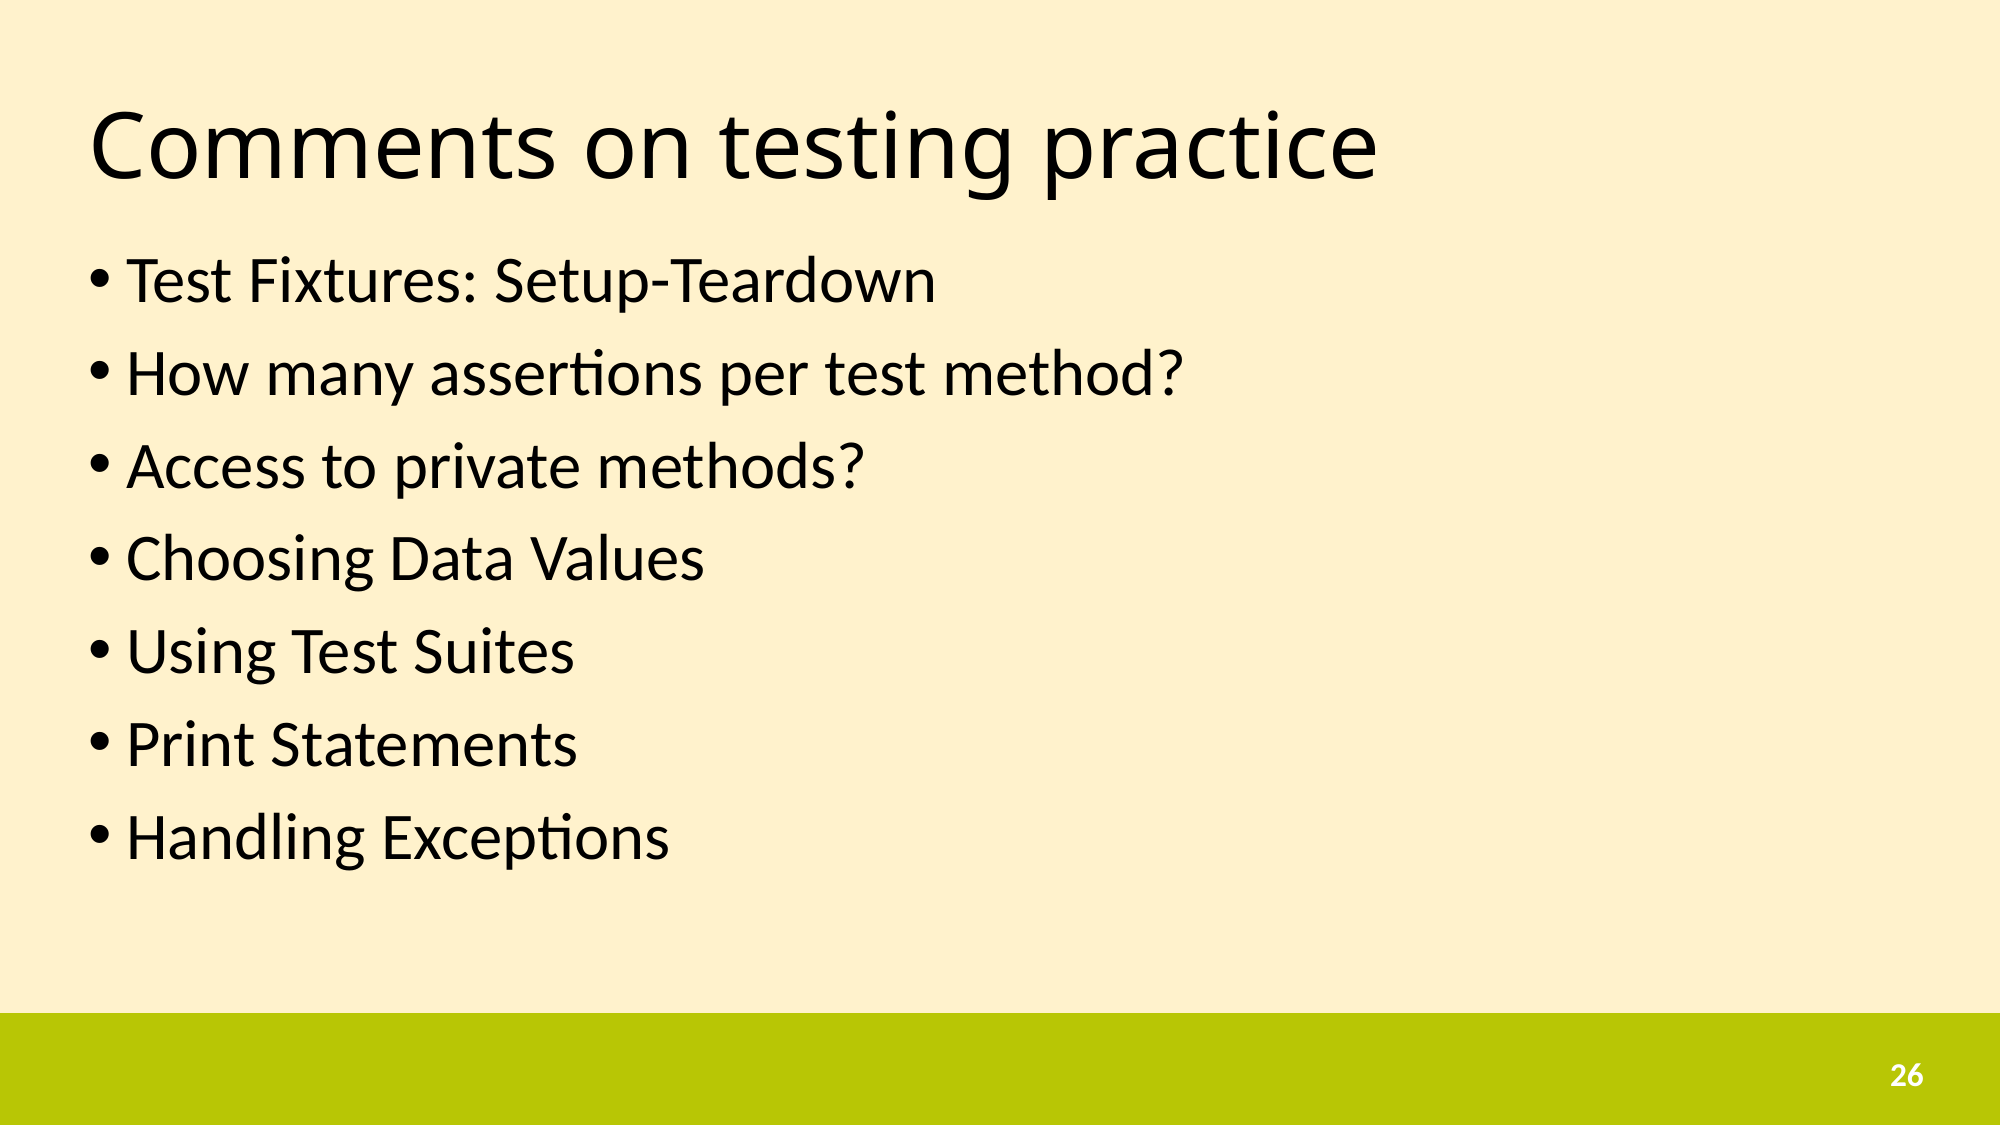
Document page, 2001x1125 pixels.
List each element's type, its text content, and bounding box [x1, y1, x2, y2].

title Comments on testing practice [73, 40, 1939, 237]
list Test Fixtures: Setup-Teardown How many assertions per test method? Access to private methods? Choosing Data Values Using Test Suites Print Statements Handling Exceptions [73, 237, 1939, 994]
slide_number 26 [1412, 1042, 1939, 1103]
